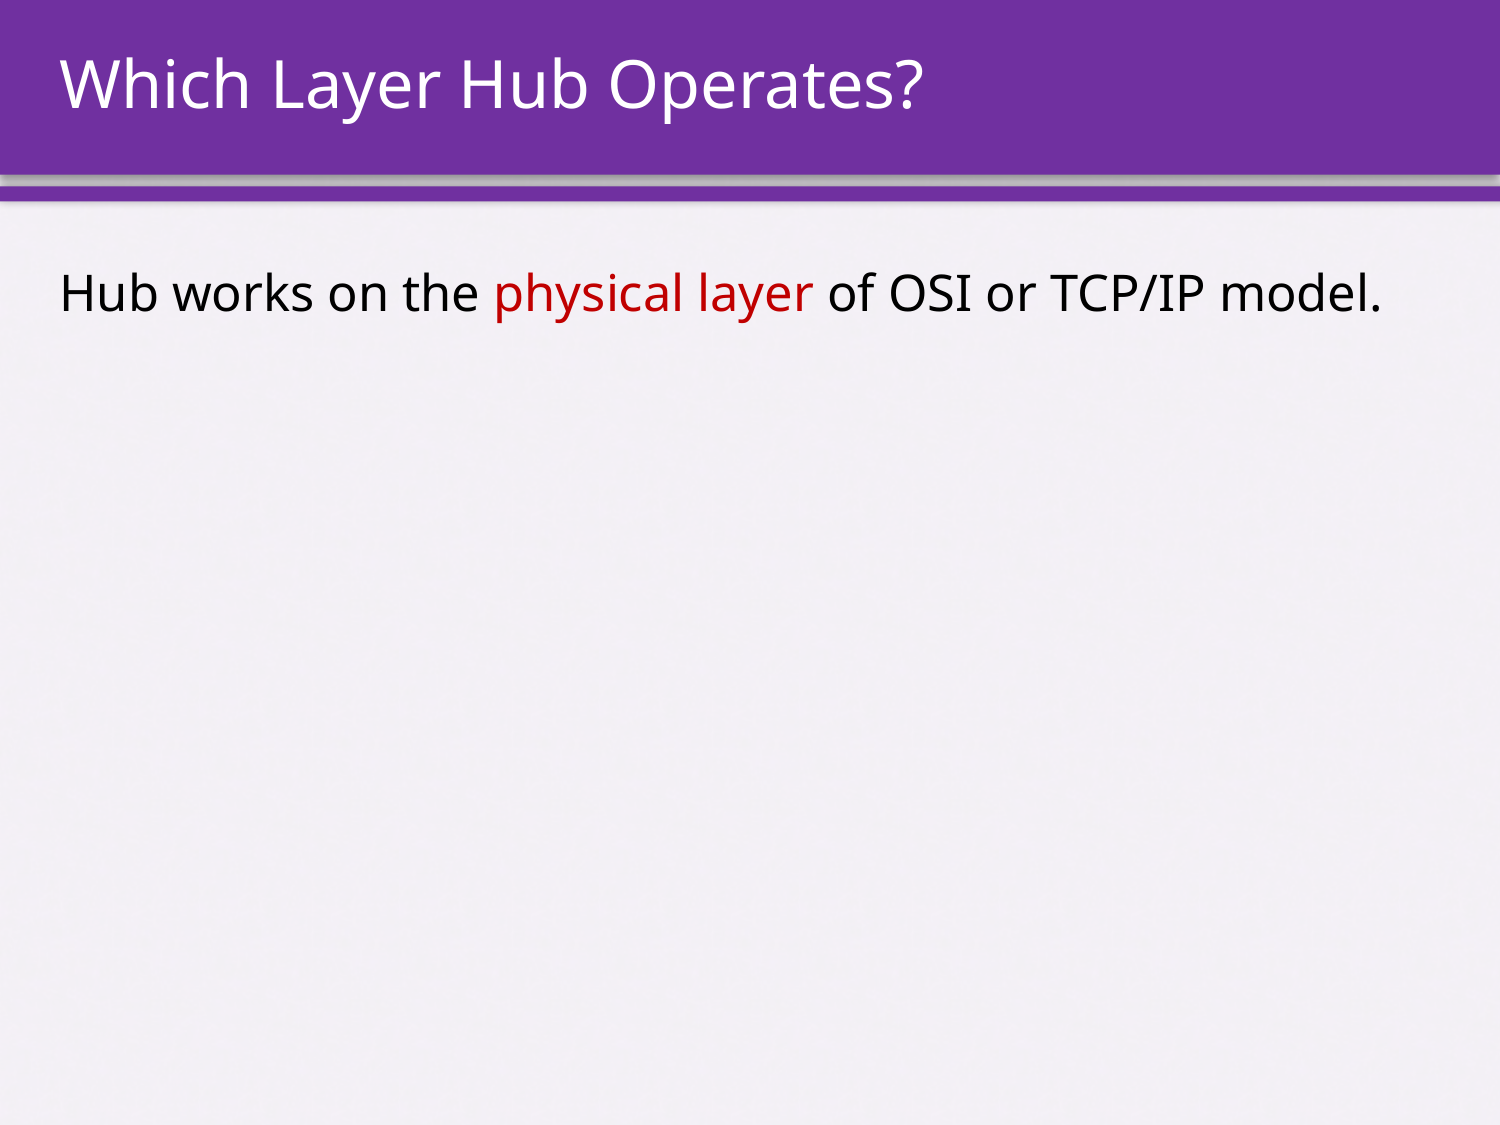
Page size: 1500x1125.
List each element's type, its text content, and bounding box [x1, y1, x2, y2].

list Hub works on the physical layer of OSI or TCP/IP model. [44, 223, 1464, 416]
title Which Layer Hub Operates? [44, 0, 1464, 175]
